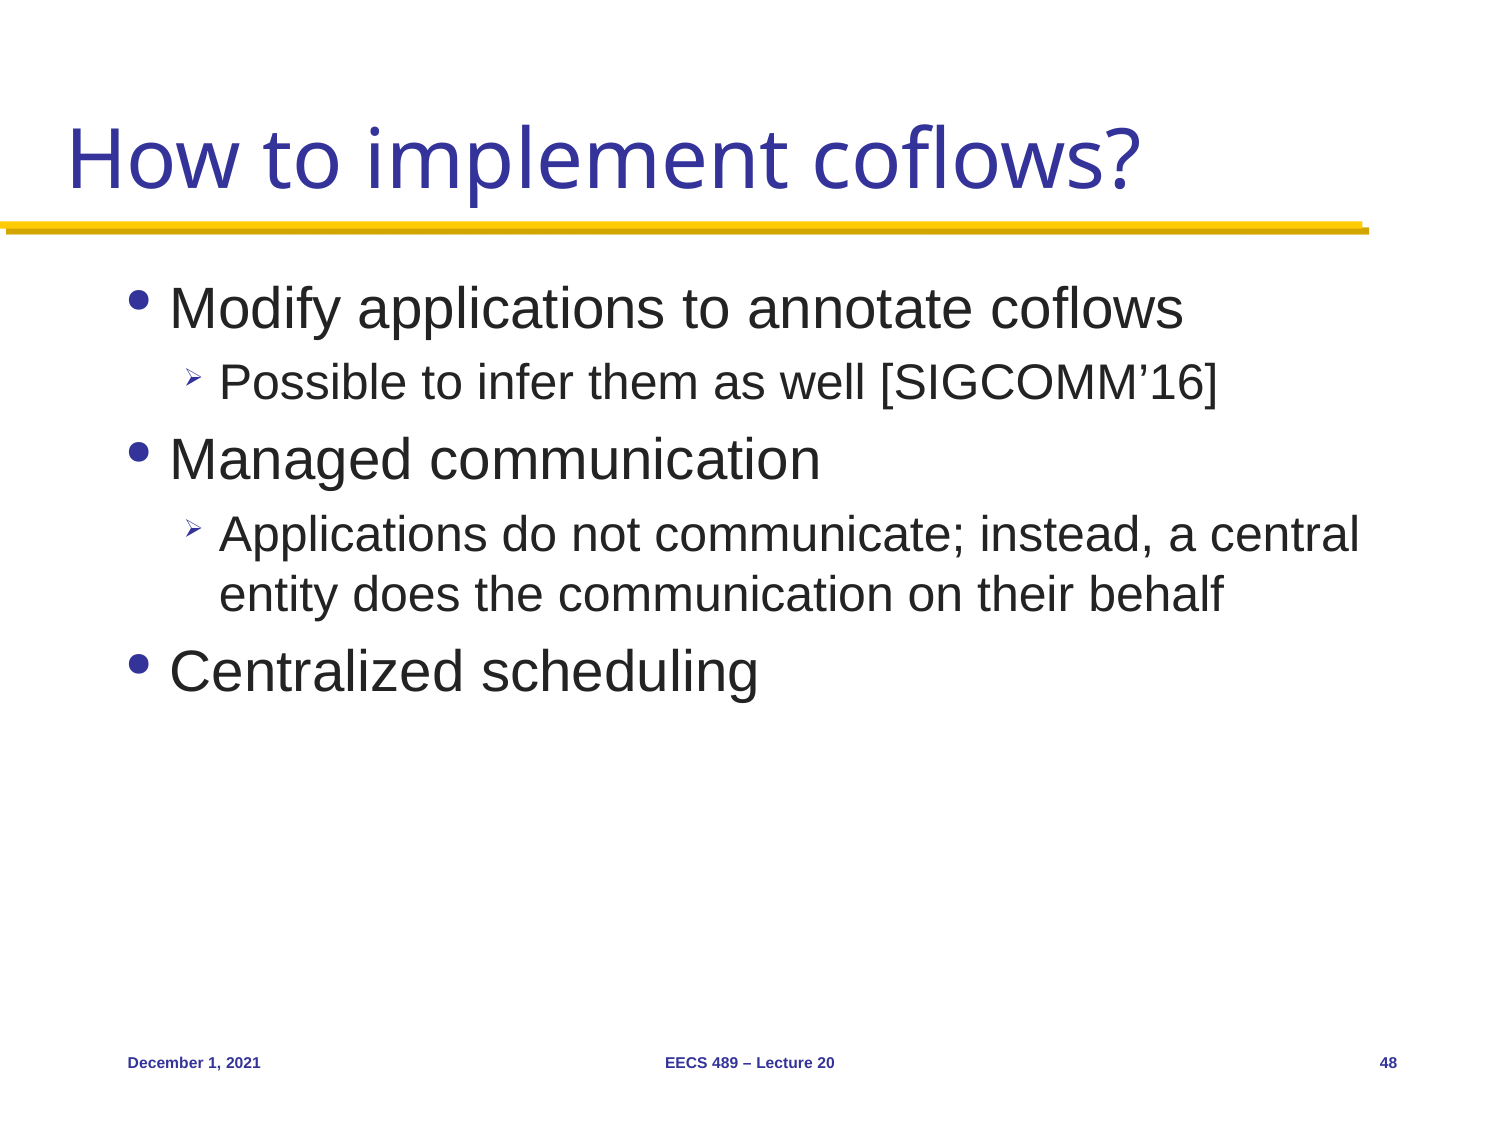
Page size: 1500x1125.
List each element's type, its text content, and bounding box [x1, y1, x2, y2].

slide_number 48 [1312, 1024, 1413, 1101]
footer EECS 489 – Lecture 20 [512, 1024, 988, 1101]
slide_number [112, 1024, 426, 1101]
title How to implement coflows? [49, 24, 1451, 213]
list Modify applications to annotate coflows Possible to infer them as well [SIGCOMM’16] Managed communication Applications do not communicate; instead, a central entity does the communication on their behalf Centralized scheduling [112, 262, 1413, 988]
